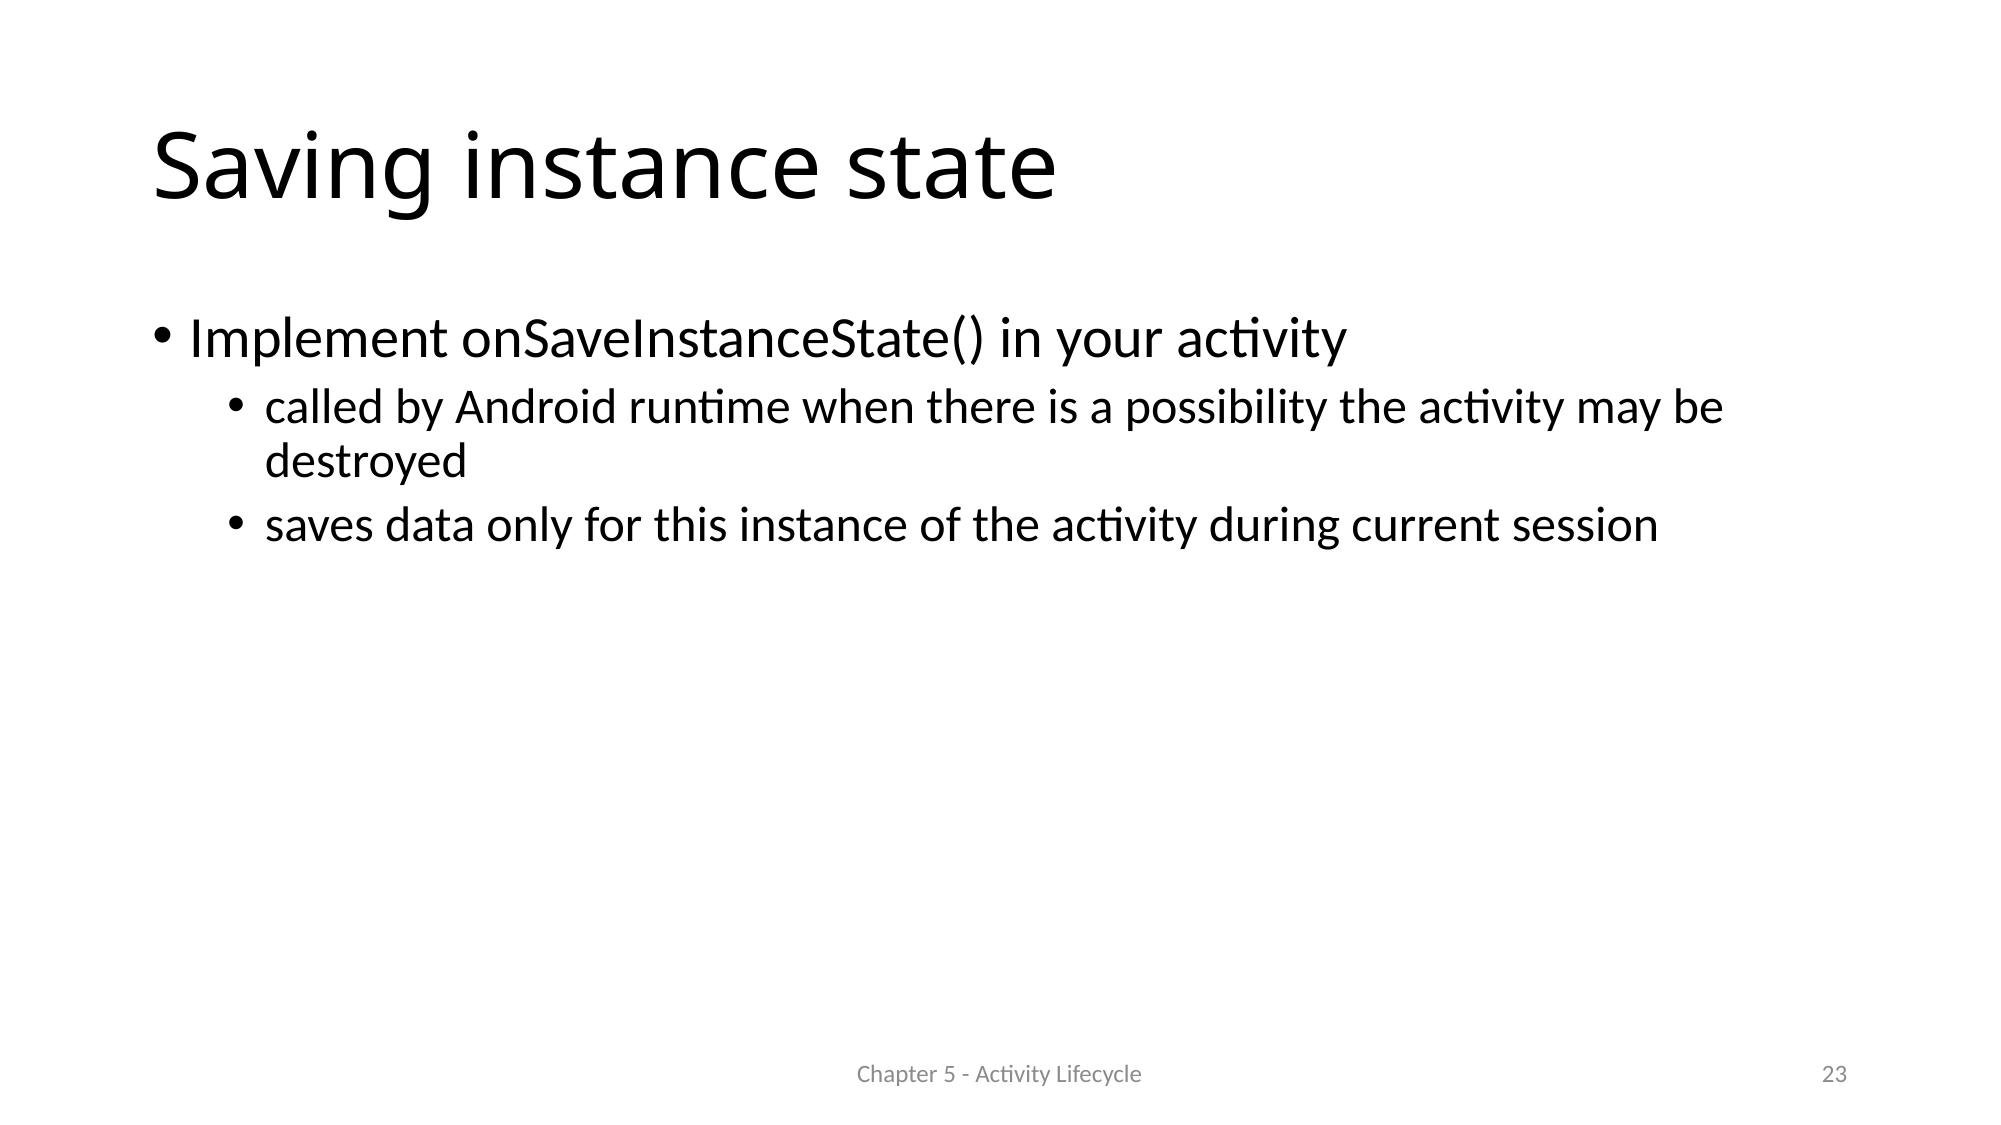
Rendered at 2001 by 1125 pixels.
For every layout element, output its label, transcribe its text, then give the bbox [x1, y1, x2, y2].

list Implement onSaveInstanceState() in your activity called by Android runtime when there is a possibility the activity may be destroyed saves data only for this instance of the activity during current session [137, 299, 1863, 1014]
footer Chapter 5 - Activity Lifecycle [662, 1042, 1338, 1103]
title Saving instance state [137, 59, 1863, 278]
slide_number 23 [1412, 1042, 1863, 1103]
